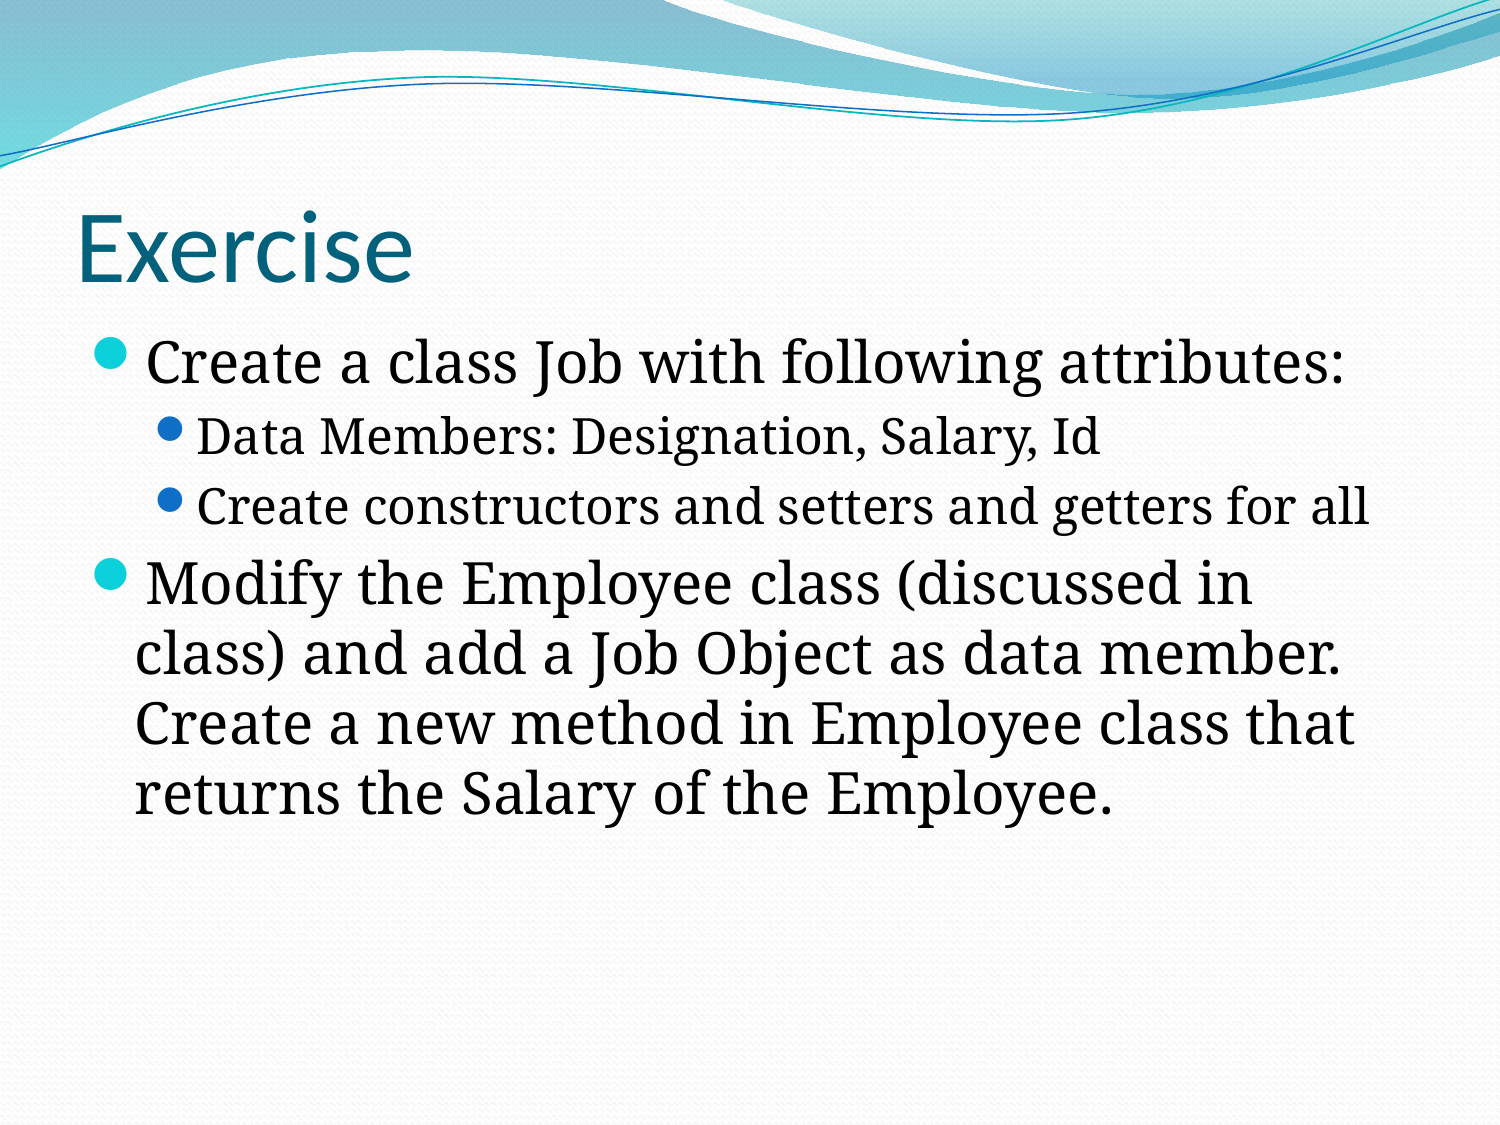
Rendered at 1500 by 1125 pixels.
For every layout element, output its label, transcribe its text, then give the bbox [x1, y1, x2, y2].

title Exercise [75, 115, 1425, 303]
list Create a class Job with following attributes: Data Members: Designation, Salary, Id Create constructors and setters and getters for all Modify the Employee class (discussed in class) and add a Job Object as data member. Create a new method in Employee class that returns the Salary of the Employee. [75, 317, 1425, 1038]
